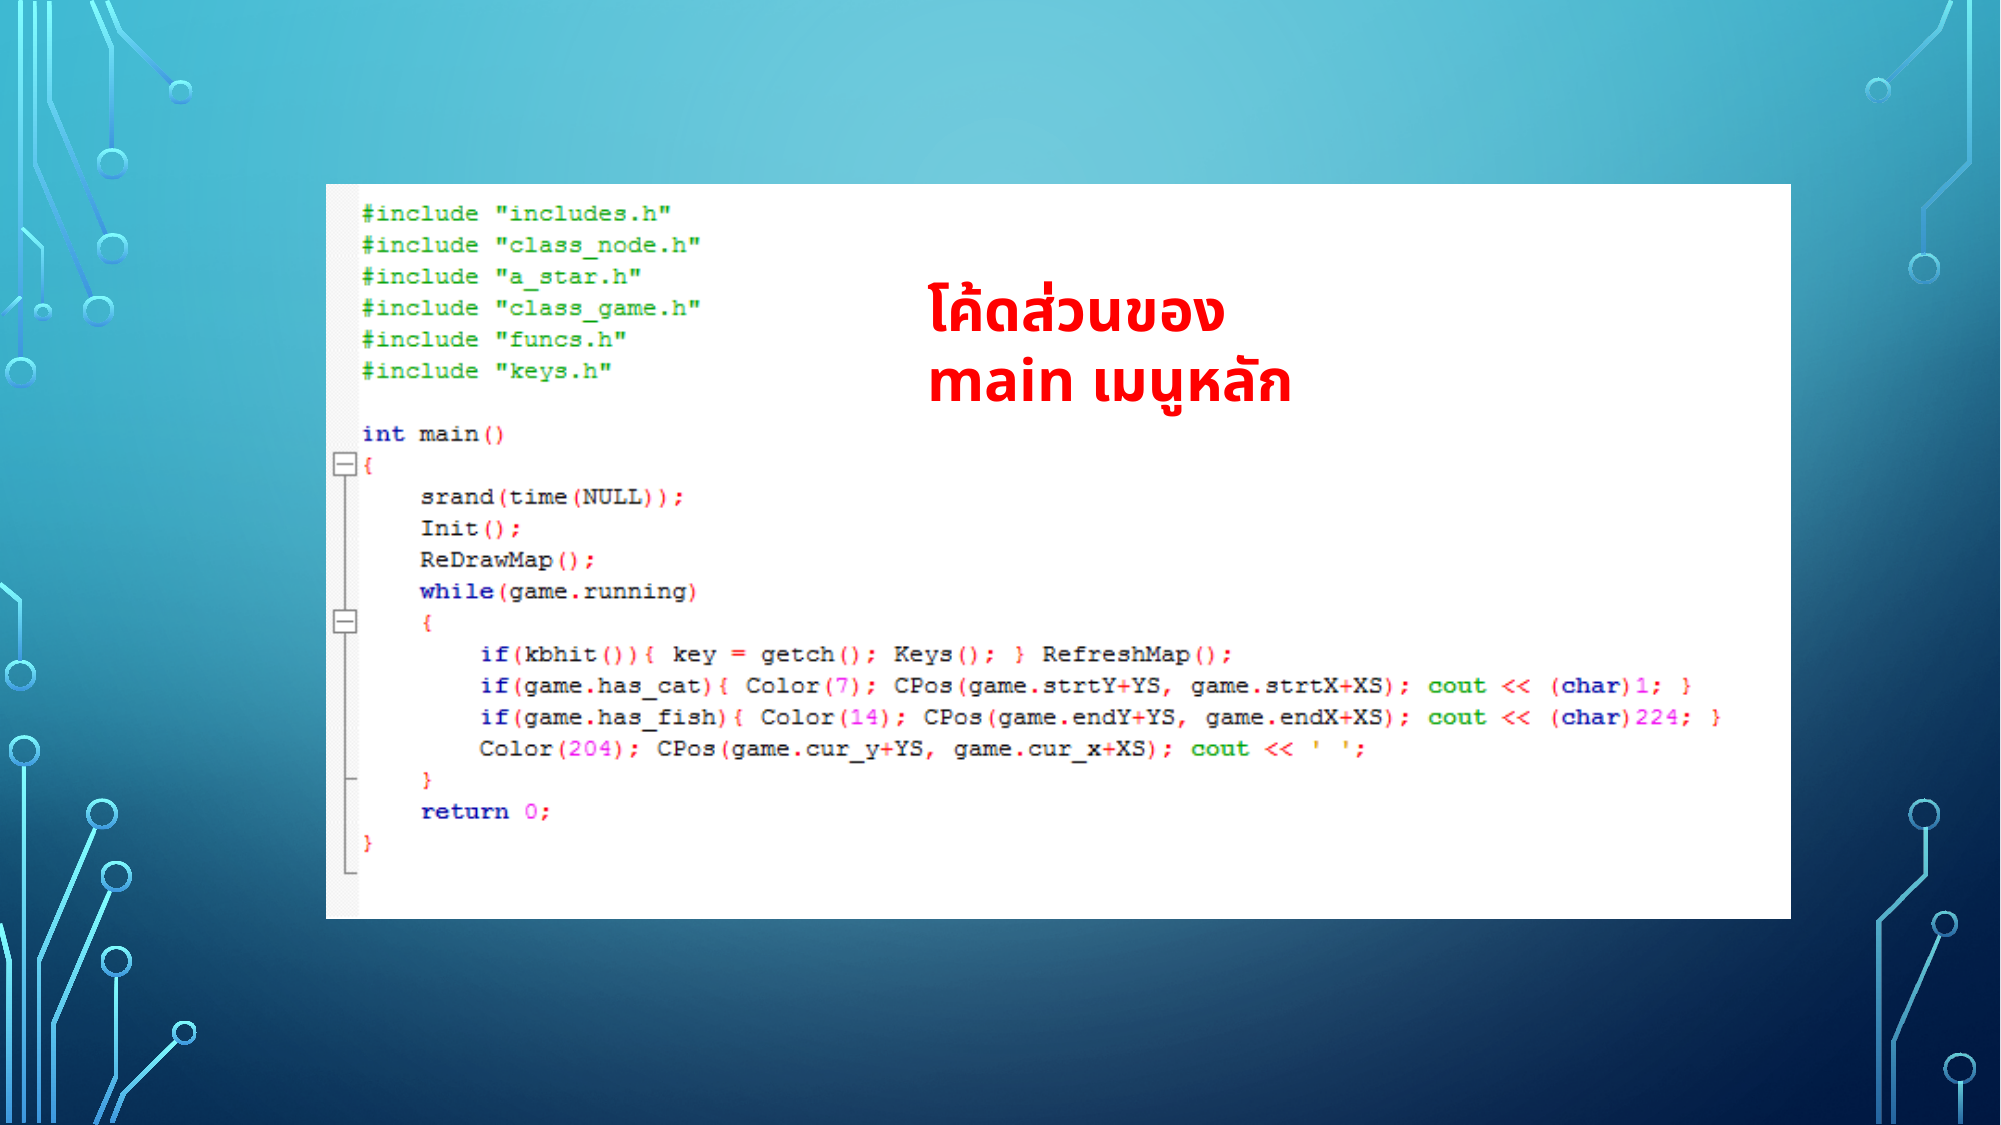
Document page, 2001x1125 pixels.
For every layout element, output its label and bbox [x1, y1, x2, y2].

picture [326, 184, 1791, 920]
